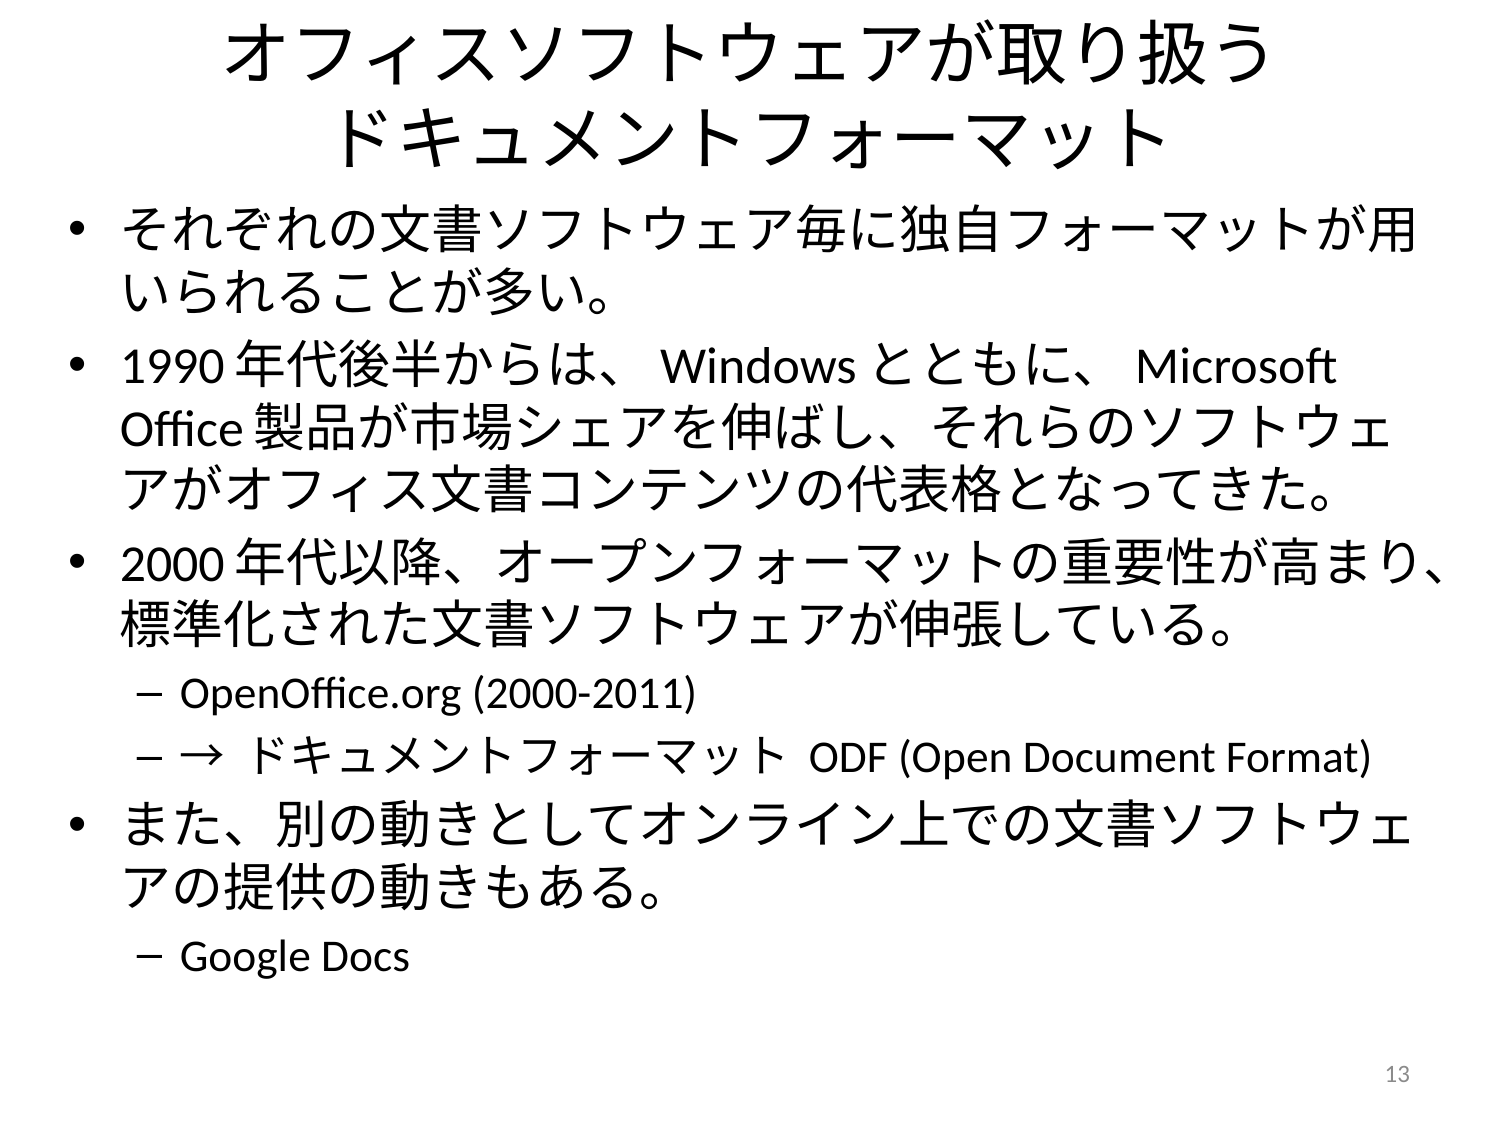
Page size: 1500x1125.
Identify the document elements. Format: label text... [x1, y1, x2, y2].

slide_number 13 [1074, 1042, 1425, 1103]
title オフィスソフトウェアが取り扱う ドキュメントフォーマット [53, 0, 1447, 188]
list それぞれの文書ソフトウェア毎に独自フォーマットが用いられることが多い。 1990年代後半からは、Windowsとともに、Microsoft Office製品が市場シェアを伸ばし、それらのソフトウェアがオフィス文書コンテンツの代表格となってきた。 2000年代以降、オープンフォーマットの重要性が高まり、標準化された文書ソフトウェアが伸張している。 OpenOffice.org (2000-2011) → ドキュメントフォーマット ODF (Open Document Format) また、別の動きとしてオンライン上での文書ソフトウェアの提供の動きもある。 Google Docs [53, 189, 1447, 1043]
